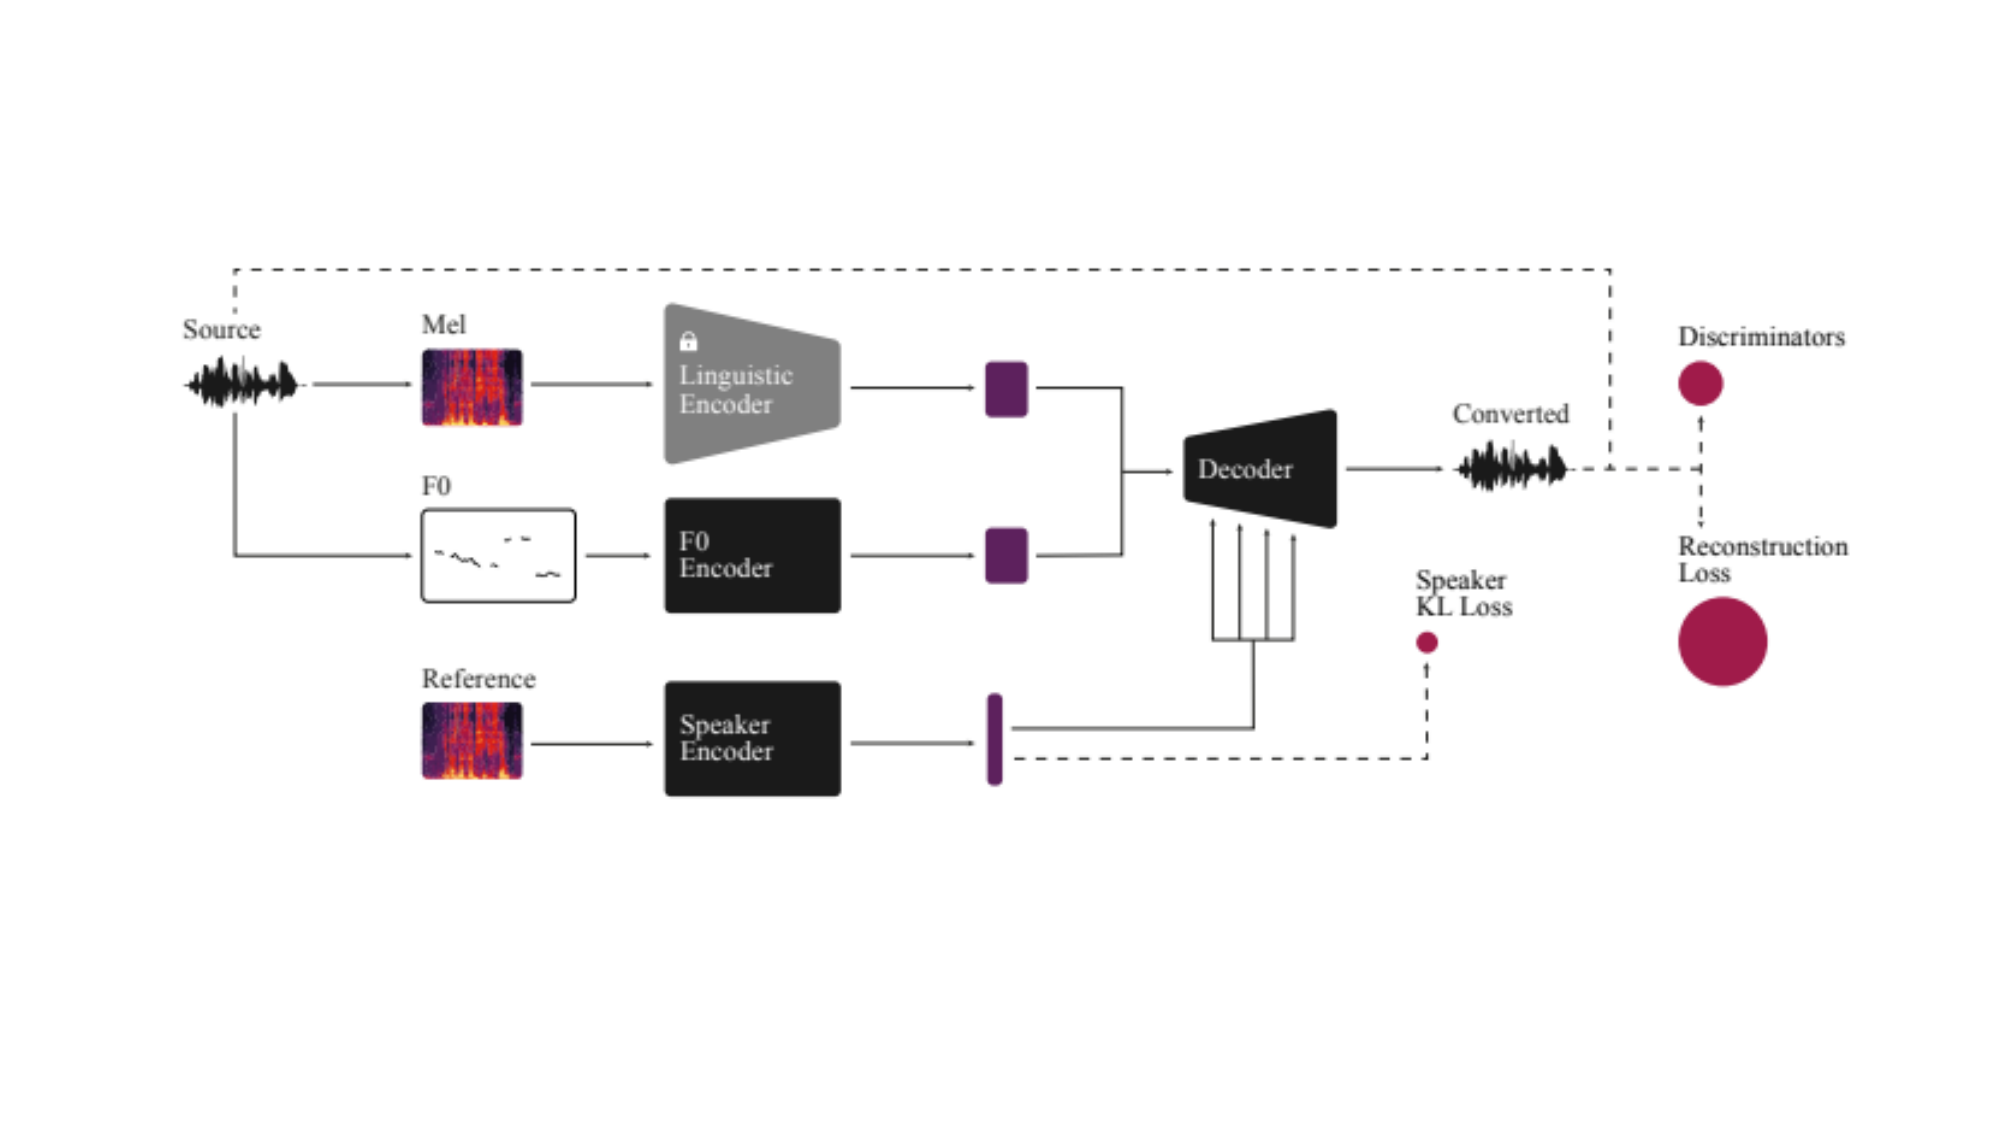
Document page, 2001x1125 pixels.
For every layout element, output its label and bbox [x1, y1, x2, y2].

picture [113, 168, 1887, 809]
